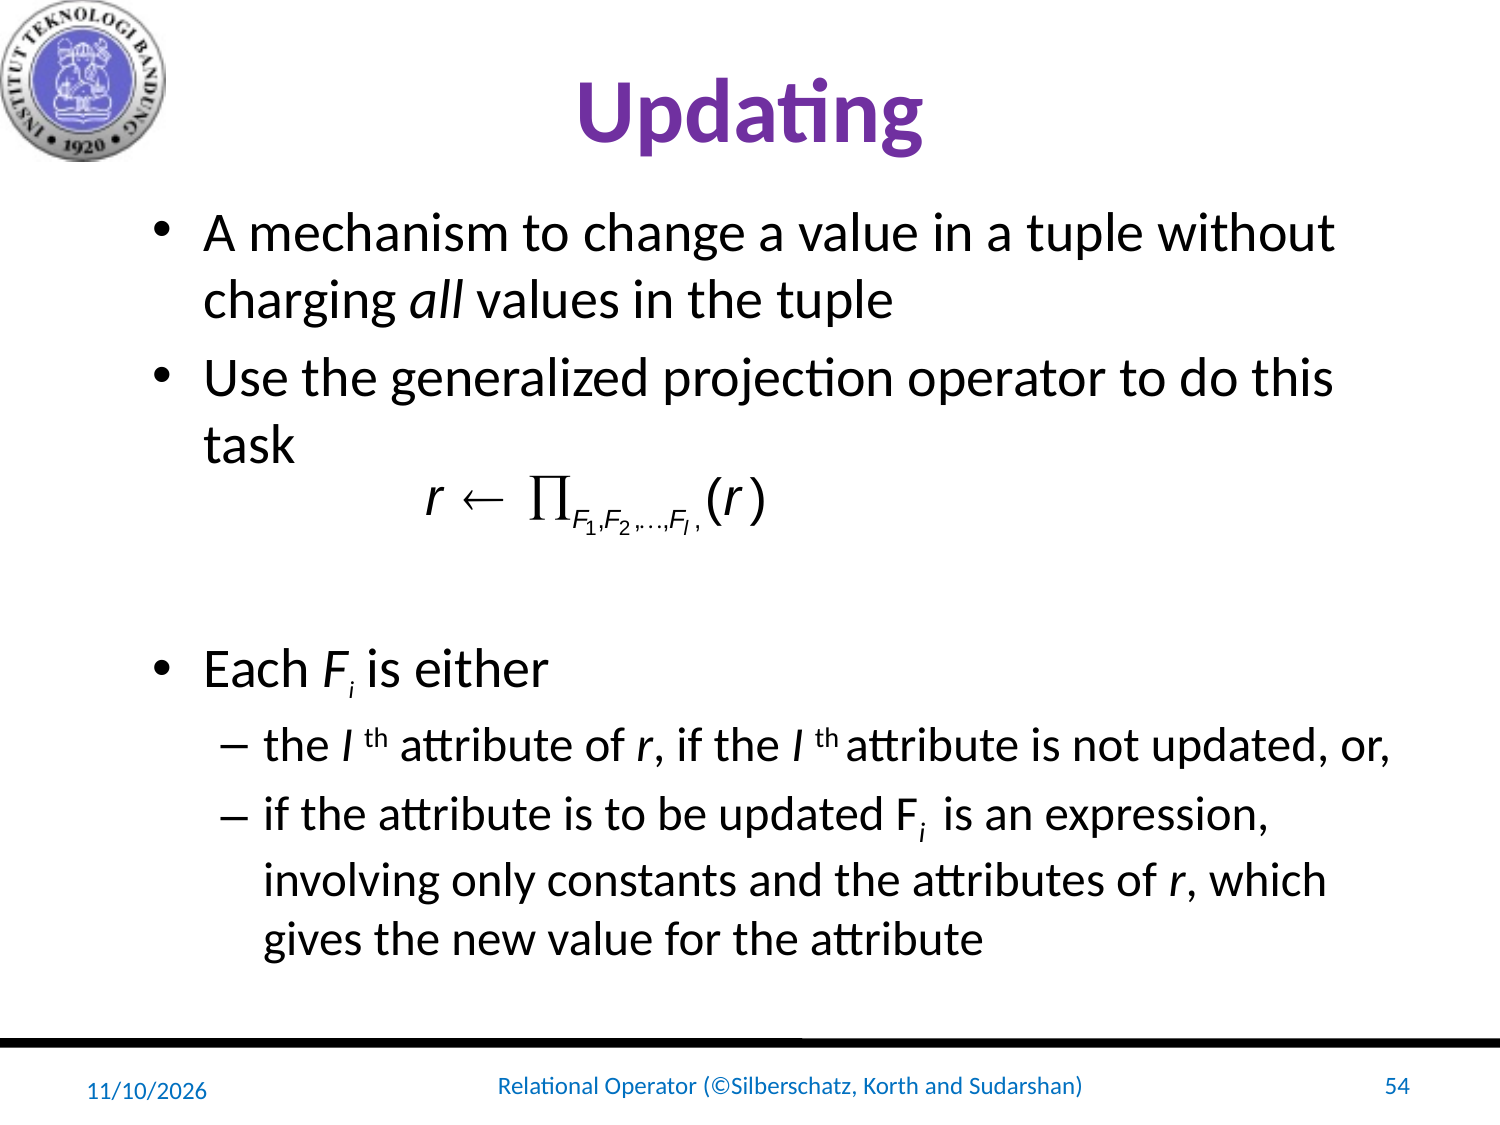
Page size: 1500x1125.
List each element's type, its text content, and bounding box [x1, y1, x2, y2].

footer Relational Operator (©Silberschatz, Korth and Sudarshan) [246, 1054, 1336, 1115]
list A mechanism to change a value in a tuple without charging all values in the tuple Use the generalized projection operator to do this task Each Fi is either the I th attribute of r, if the I th attribute is not updated, or, if the attribute is to be updated Fi is an expression, involving only constants and the attributes of r, which gives the new value for the attribute [137, 187, 1425, 988]
picture [0, 0, 166, 162]
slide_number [58, 1054, 223, 1125]
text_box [421, 468, 772, 543]
title Updating [75, 11, 1425, 200]
slide_number 54 [1359, 1054, 1425, 1115]
